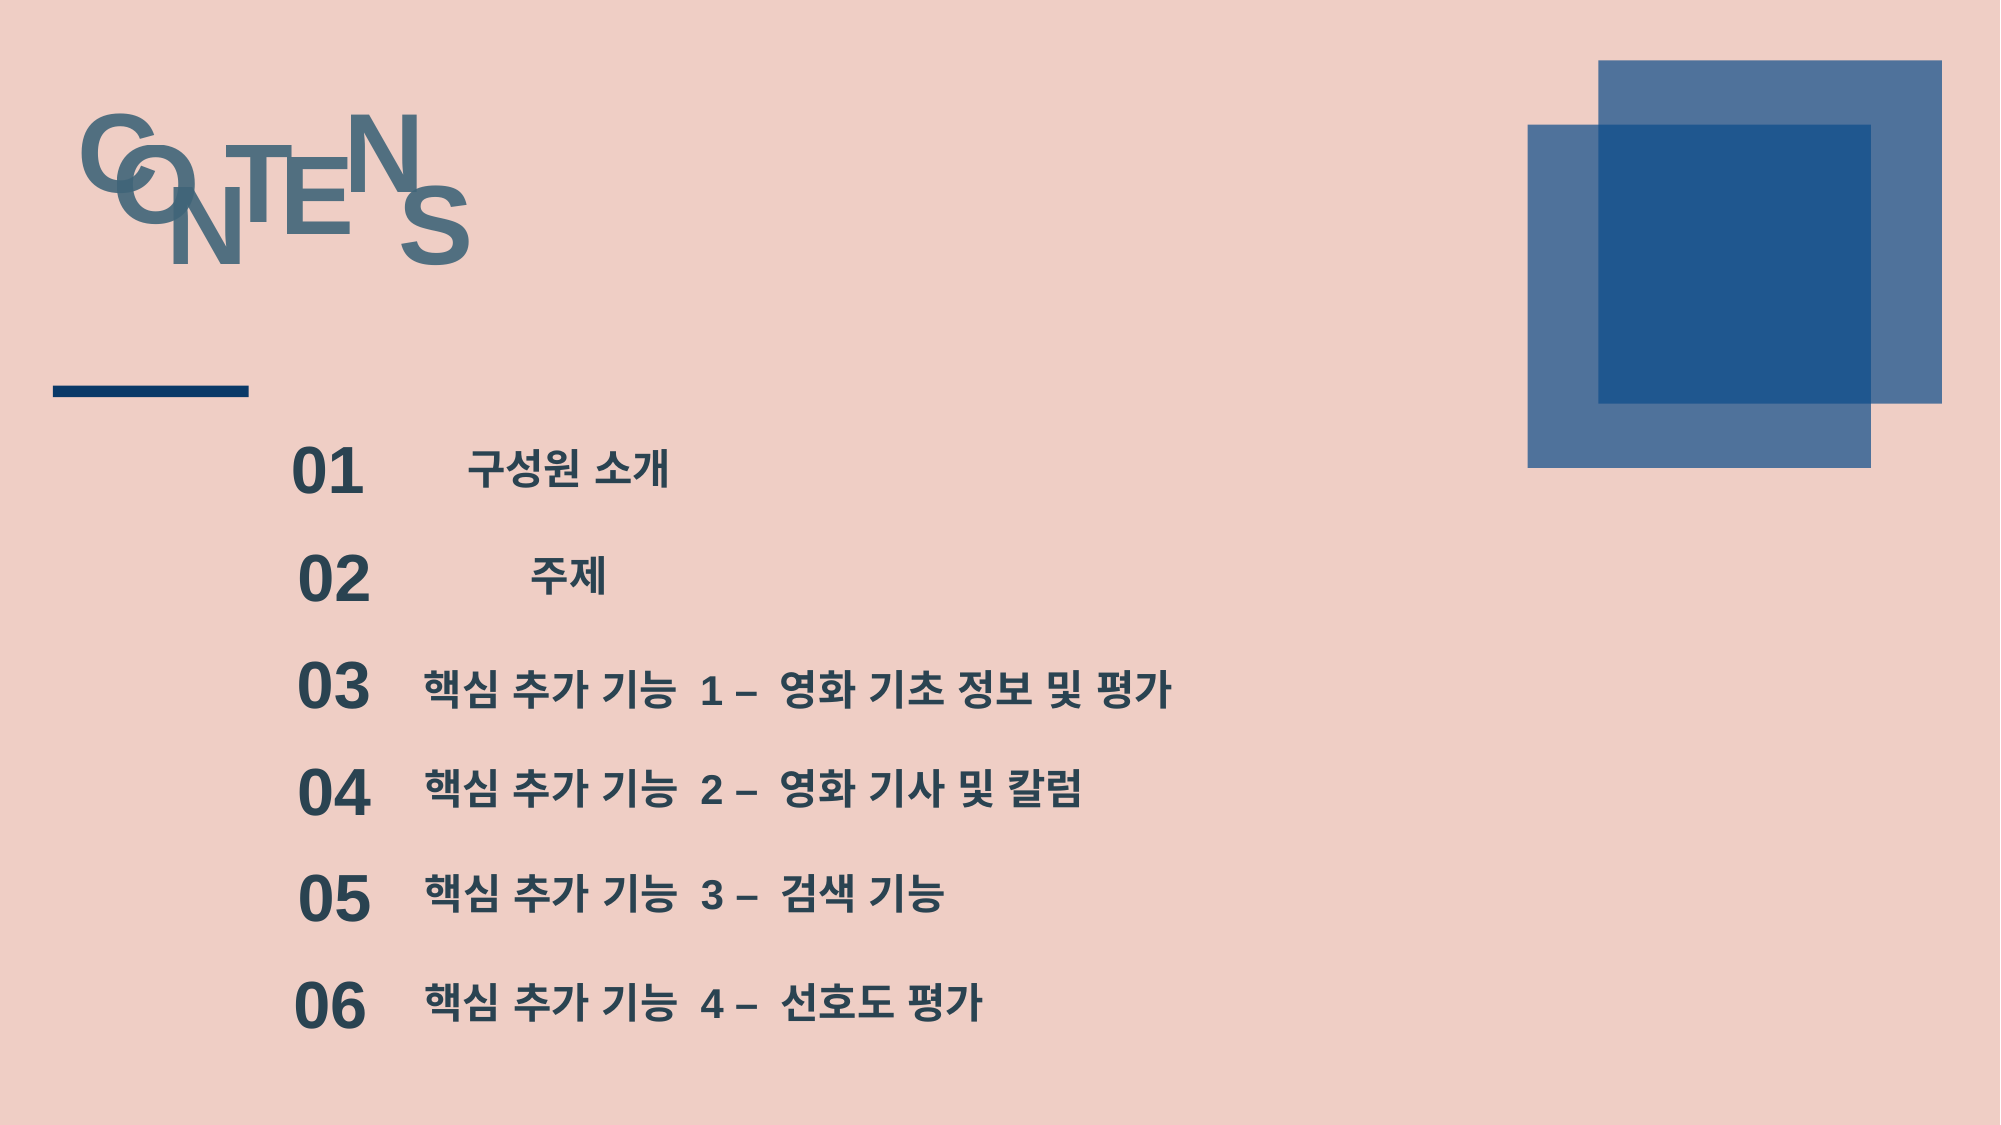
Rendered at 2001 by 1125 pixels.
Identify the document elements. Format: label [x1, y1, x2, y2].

text_box [277, 419, 694, 516]
text_box [1527, 60, 1942, 468]
text_box [277, 527, 626, 624]
text_box [277, 847, 946, 944]
text_box [277, 634, 1172, 731]
text_box [277, 741, 1096, 838]
text_box [52, 385, 250, 398]
text_box [277, 954, 984, 1051]
text_box [63, 72, 486, 297]
